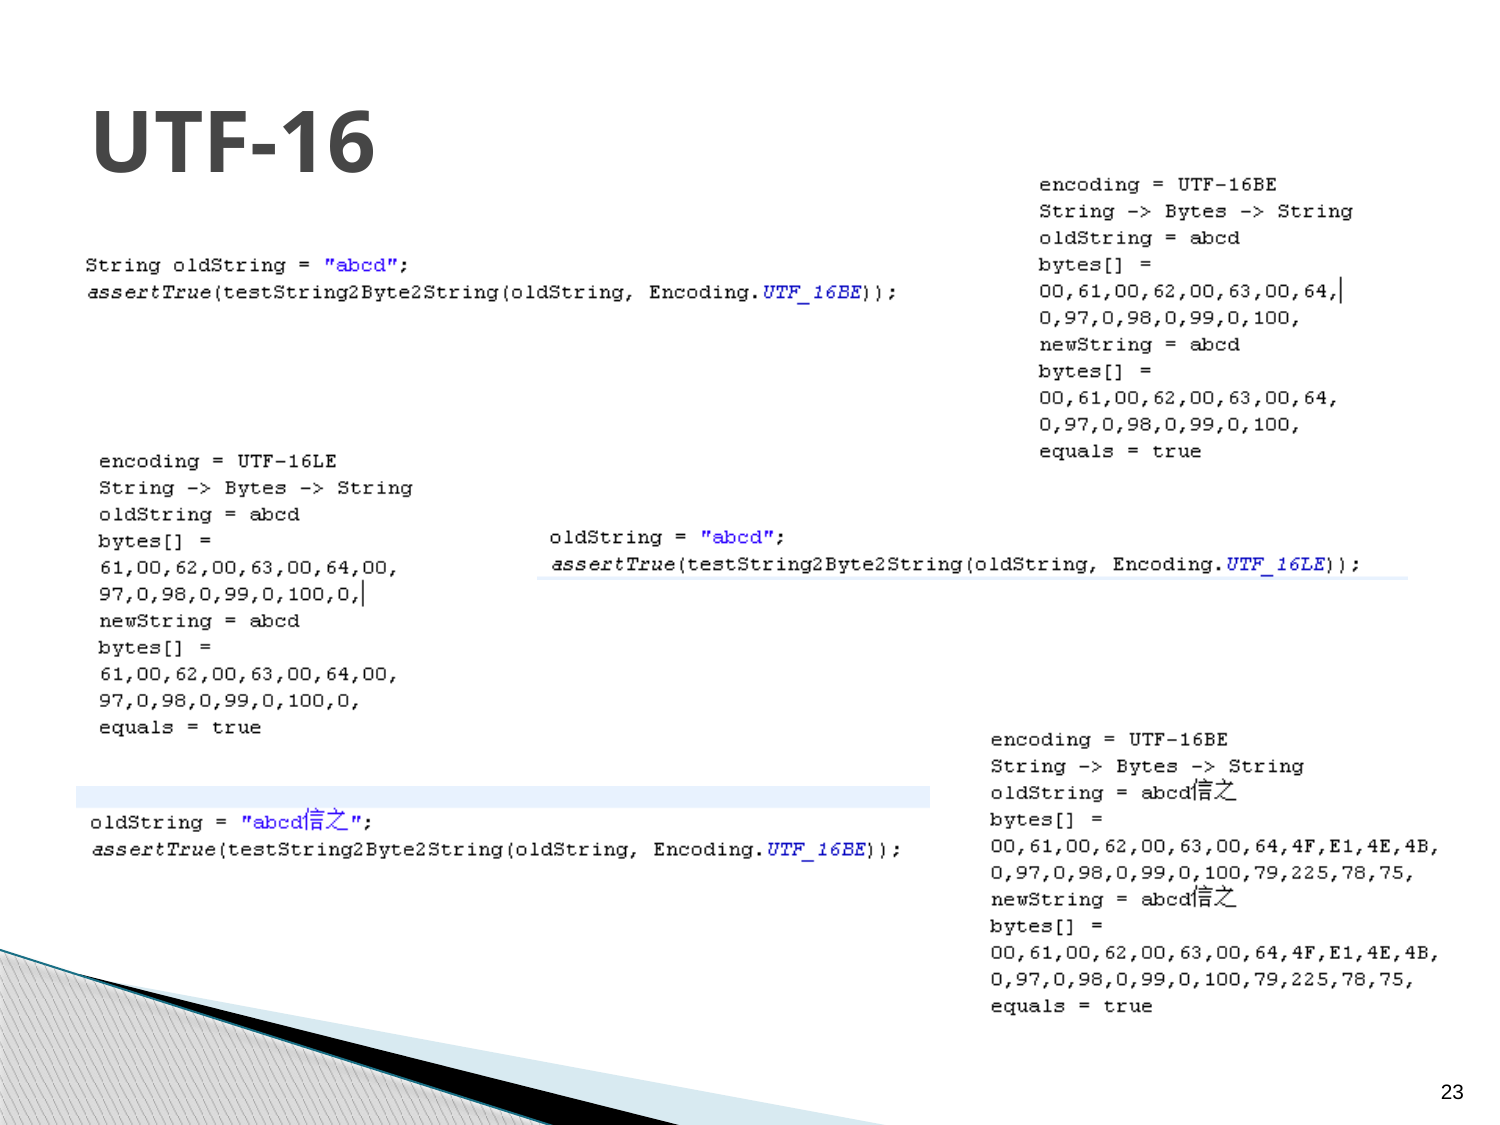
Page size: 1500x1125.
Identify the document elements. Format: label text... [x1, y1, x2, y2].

picture [1033, 172, 1381, 470]
title UTF-16 [75, 45, 1425, 233]
picture [76, 786, 930, 870]
slide_number 23 [1418, 1051, 1479, 1112]
picture [985, 727, 1451, 1018]
picture [537, 514, 1408, 580]
picture [76, 243, 921, 308]
picture [88, 444, 422, 744]
